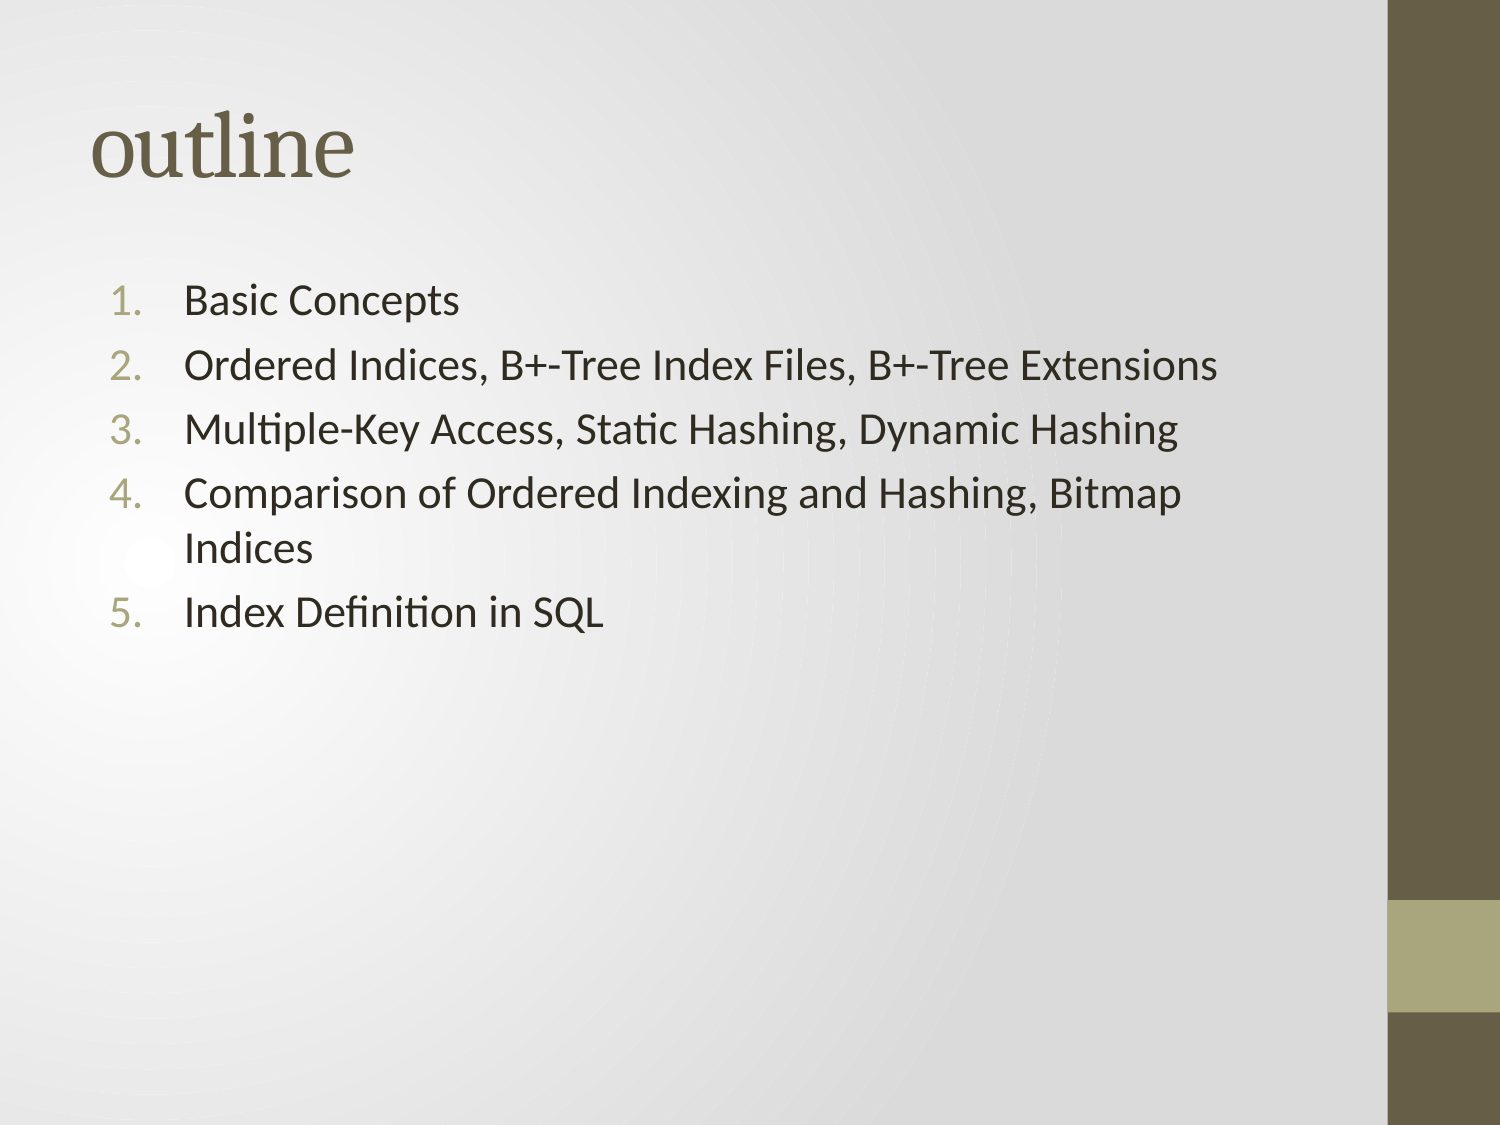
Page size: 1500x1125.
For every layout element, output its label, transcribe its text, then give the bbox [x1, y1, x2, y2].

title outline [75, 45, 1325, 233]
list Basic Concepts Ordered Indices, B+-Tree Index Files, B+-Tree Extensions Multiple-Key Access, Static Hashing, Dynamic Hashing Comparison of Ordered Indexing and Hashing, Bitmap Indices Index Definition in SQL [75, 262, 1325, 1050]
